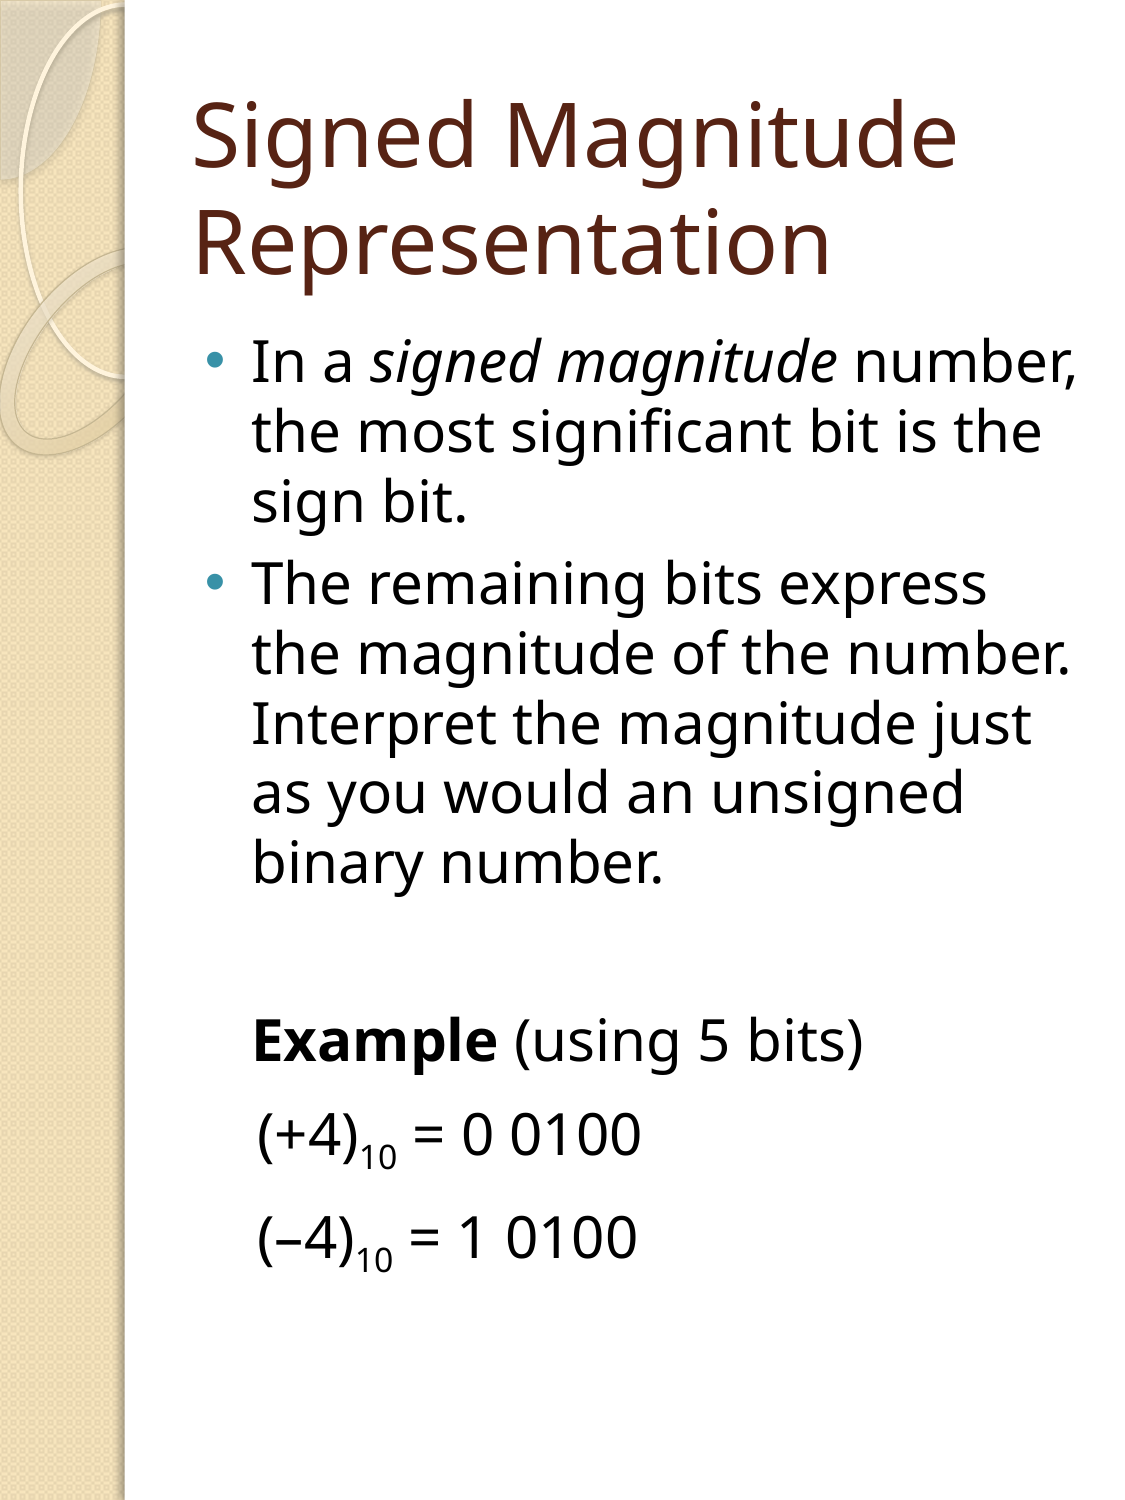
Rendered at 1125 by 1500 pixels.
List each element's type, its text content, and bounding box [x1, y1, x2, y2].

title Signed Magnitude Representation [176, 60, 1100, 310]
list In a signed magnitude number, the most significant bit is the sign bit. The remaining bits express the magnitude of the number. Interpret the magnitude just as you would an unsigned binary number. Example (using 5 bits) (+4)10 = 0 0100 (–4)10 = 1 0100 [176, 316, 1100, 1367]
